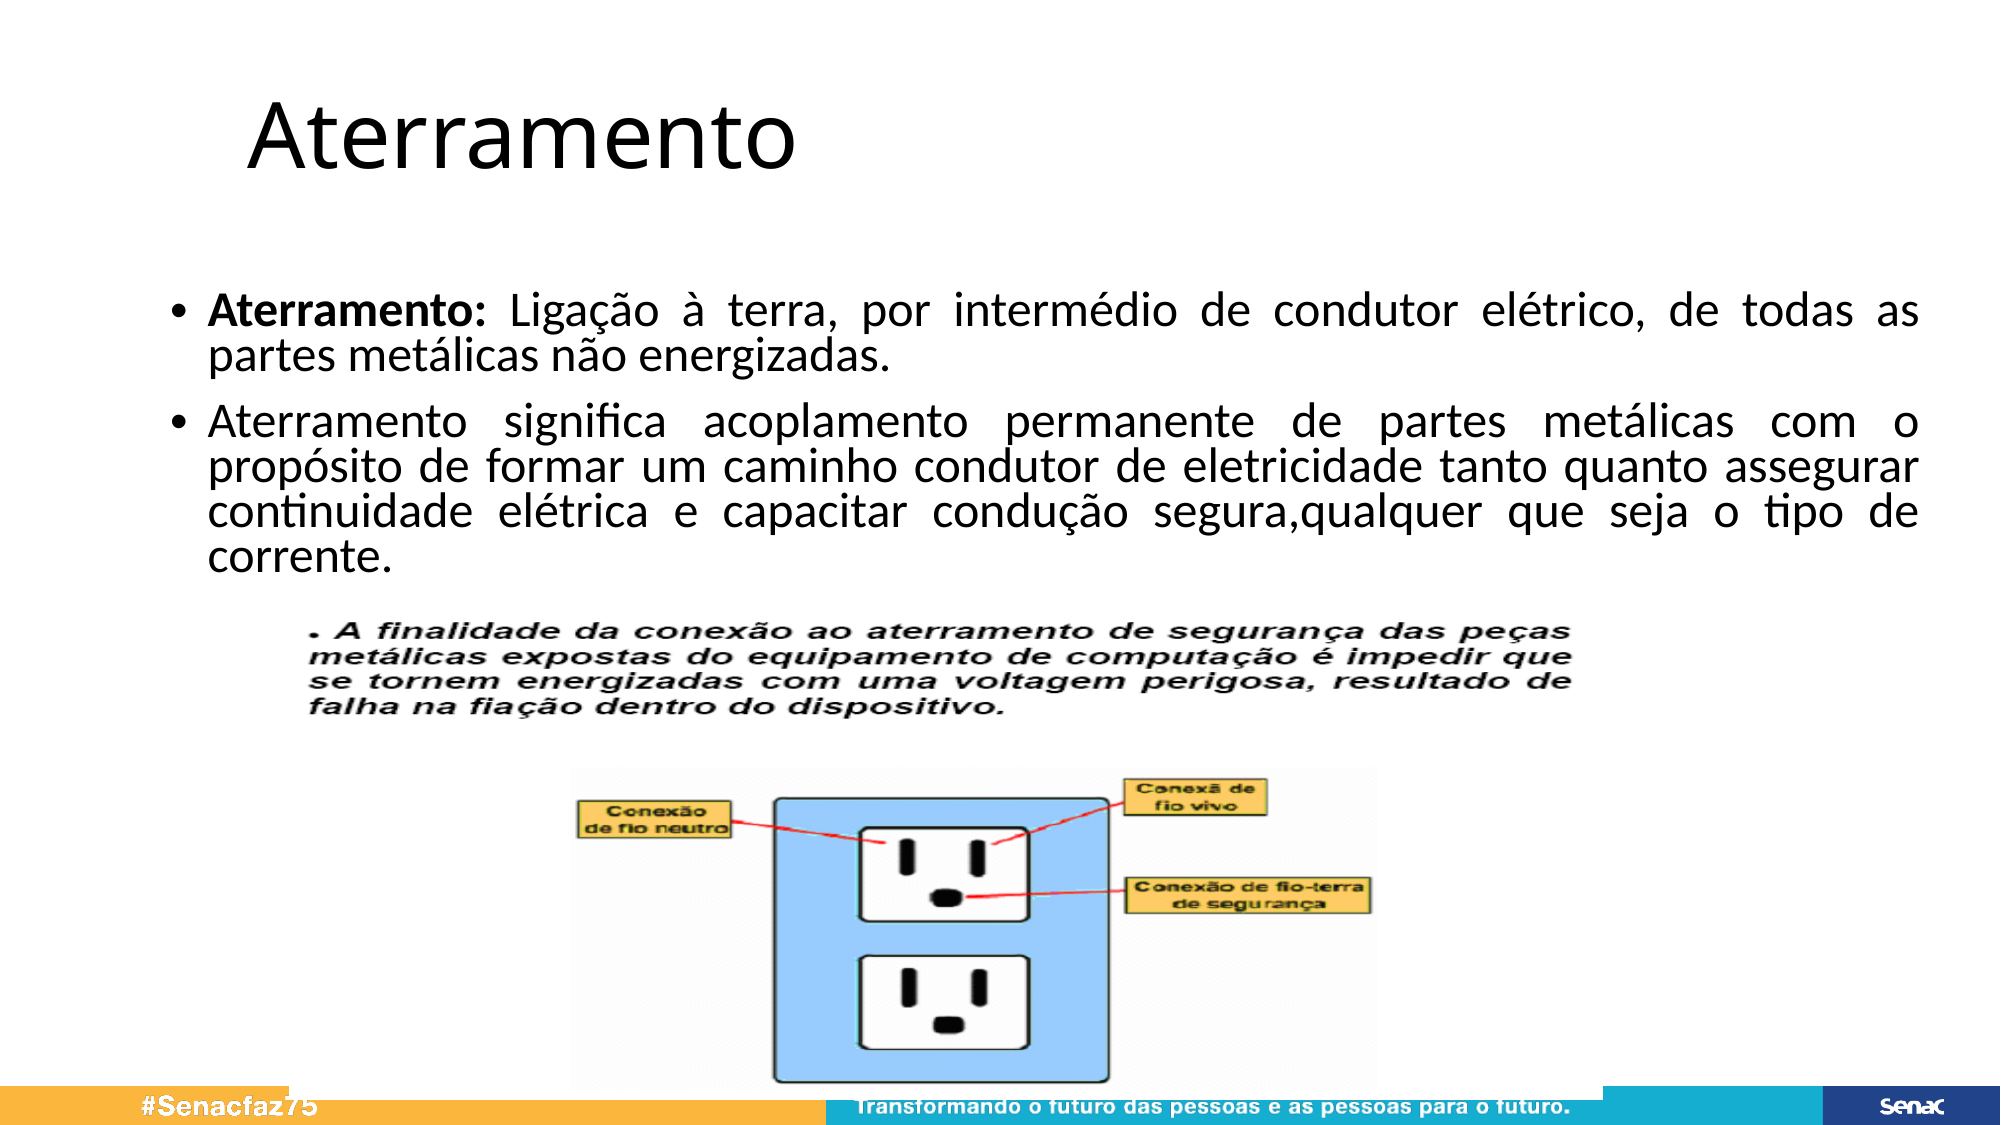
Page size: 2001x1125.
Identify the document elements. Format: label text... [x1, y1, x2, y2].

picture [0, 1078, 2000, 1125]
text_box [289, 599, 1603, 1100]
list Aterramento: Ligação à terra, por intermédio de condutor elétrico, de todas as partes metálicas não energizadas. Aterramento significa acoplamento permanente de partes metálicas com o propósito de formar um caminho condutor de eletricidade tanto quanto assegurar continuidade elétrica e capacitar condução segura,qualquer que seja o tipo de corrente. [155, 124, 1936, 879]
title Aterramento [208, 25, 1827, 124]
